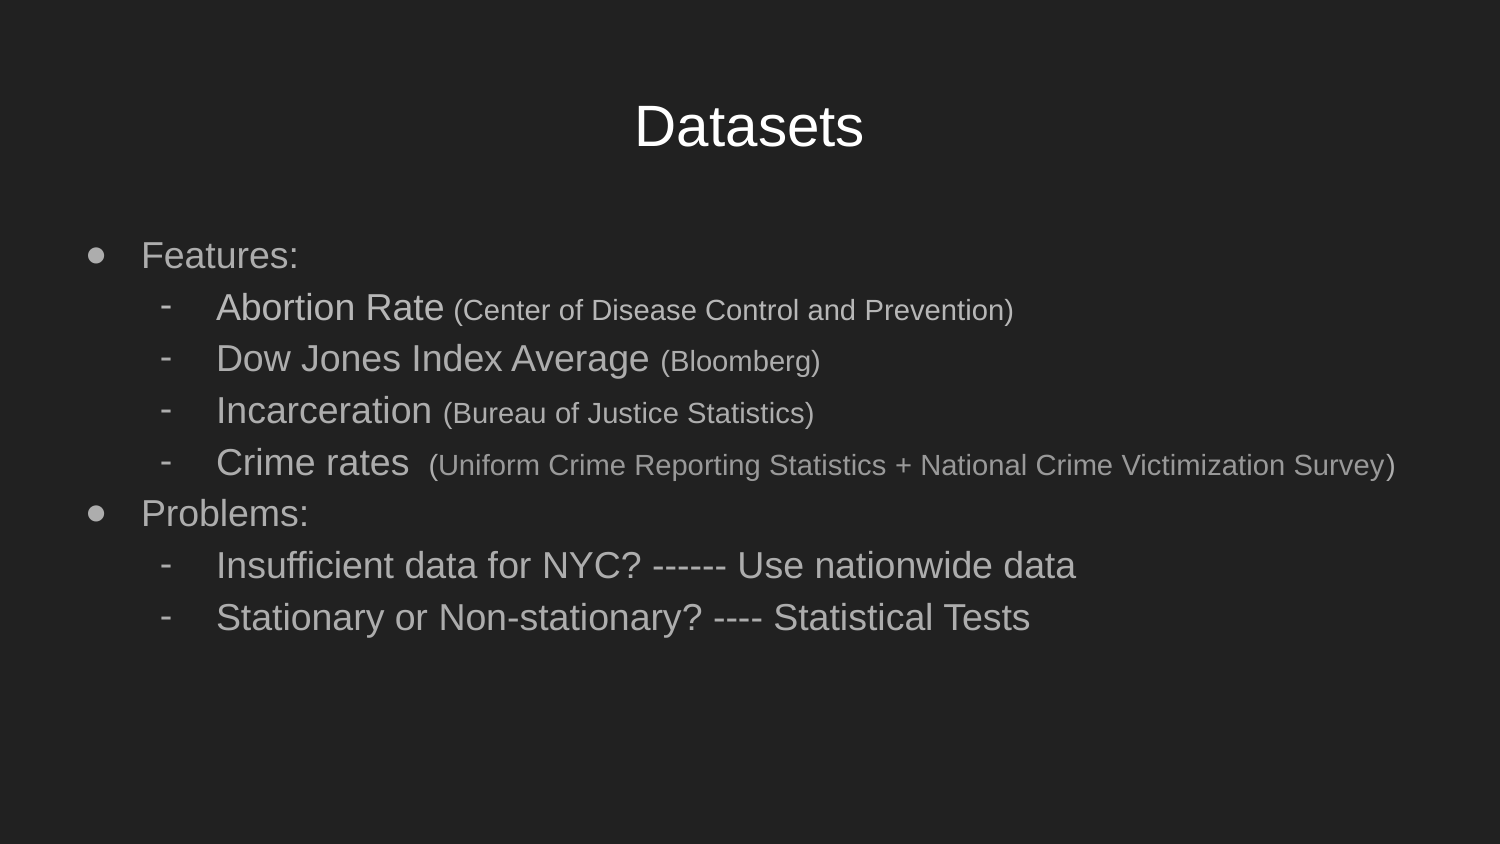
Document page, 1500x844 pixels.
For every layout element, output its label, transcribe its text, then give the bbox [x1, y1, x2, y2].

list Features: Abortion Rate (Center of Disease Control and Prevention) Dow Jones Index Average (Bloomberg) Incarceration (Bureau of Justice Statistics) Crime rates (Uniform Crime Reporting Statistics + National Crime Victimization Survey) Problems: Insufficient data for NYC? ------ Use nationwide data Stationary or Non-stationary? ---- Statistical Tests [51, 189, 1449, 750]
title Datasets [51, 72, 1449, 167]
